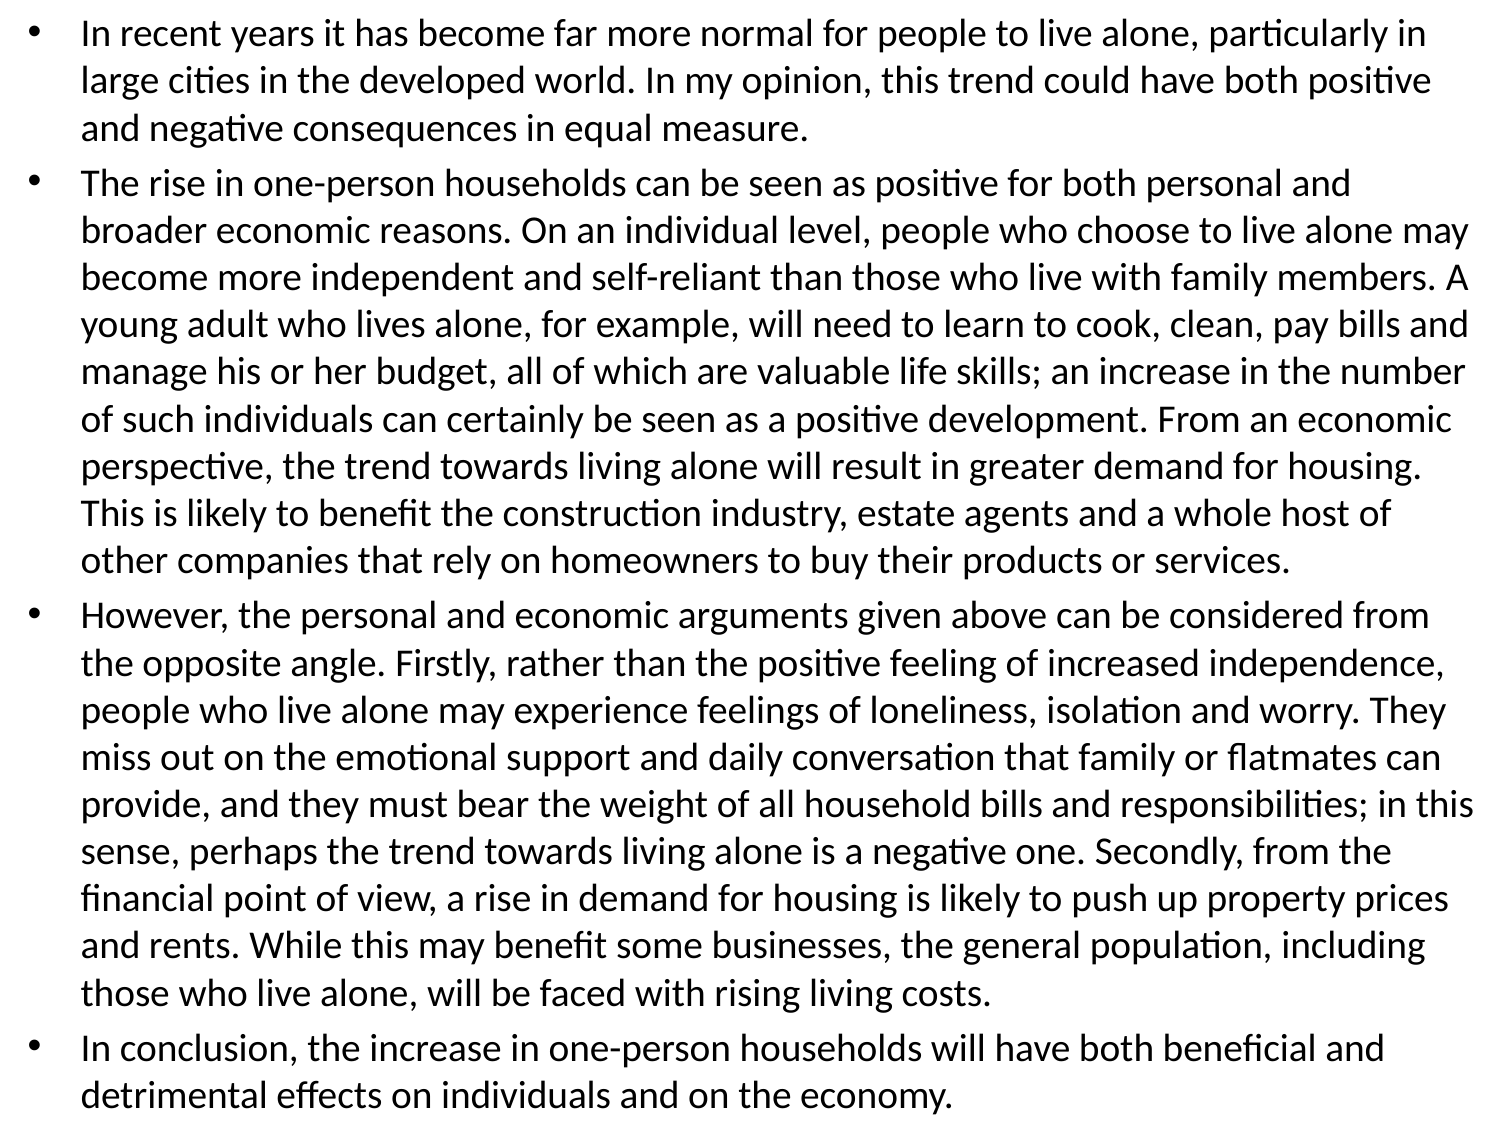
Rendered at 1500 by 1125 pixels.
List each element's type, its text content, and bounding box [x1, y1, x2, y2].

list In recent years it has become far more normal for people to live alone, particularly in large cities in the developed world. In my opinion, this trend could have both positive and negative consequences in equal measure. The rise in one-person households can be seen as positive for both personal and broader economic reasons. On an individual level, people who choose to live alone may become more independent and self-reliant than those who live with family members. A young adult who lives alone, for example, will need to learn to cook, clean, pay bills and manage his or her budget, all of which are valuable life skills; an increase in the number of such individuals can certainly be seen as a positive development. From an economic perspective, the trend towards living alone will result in greater demand for housing. This is likely to benefit the construction industry, estate agents and a whole host of other companies that rely on homeowners to buy their products or services. However, the personal and economic arguments given above can be considered from the opposite angle. Firstly, rather than the positive feeling of increased independence, people who live alone may experience feelings of loneliness, isolation and worry. They miss out on the emotional support and daily conversation that family or flatmates can provide, and they must bear the weight of all household bills and responsibilities; in this sense, perhaps the trend towards living alone is a negative one. Secondly, from the financial point of view, a rise in demand for housing is likely to push up property prices and rents. While this may benefit some businesses, the general population, including those who live alone, will be faced with rising living costs. In conclusion, the increase in one-person households will have both beneficial and detrimental effects on individuals and on the economy. [12, 0, 1500, 1125]
